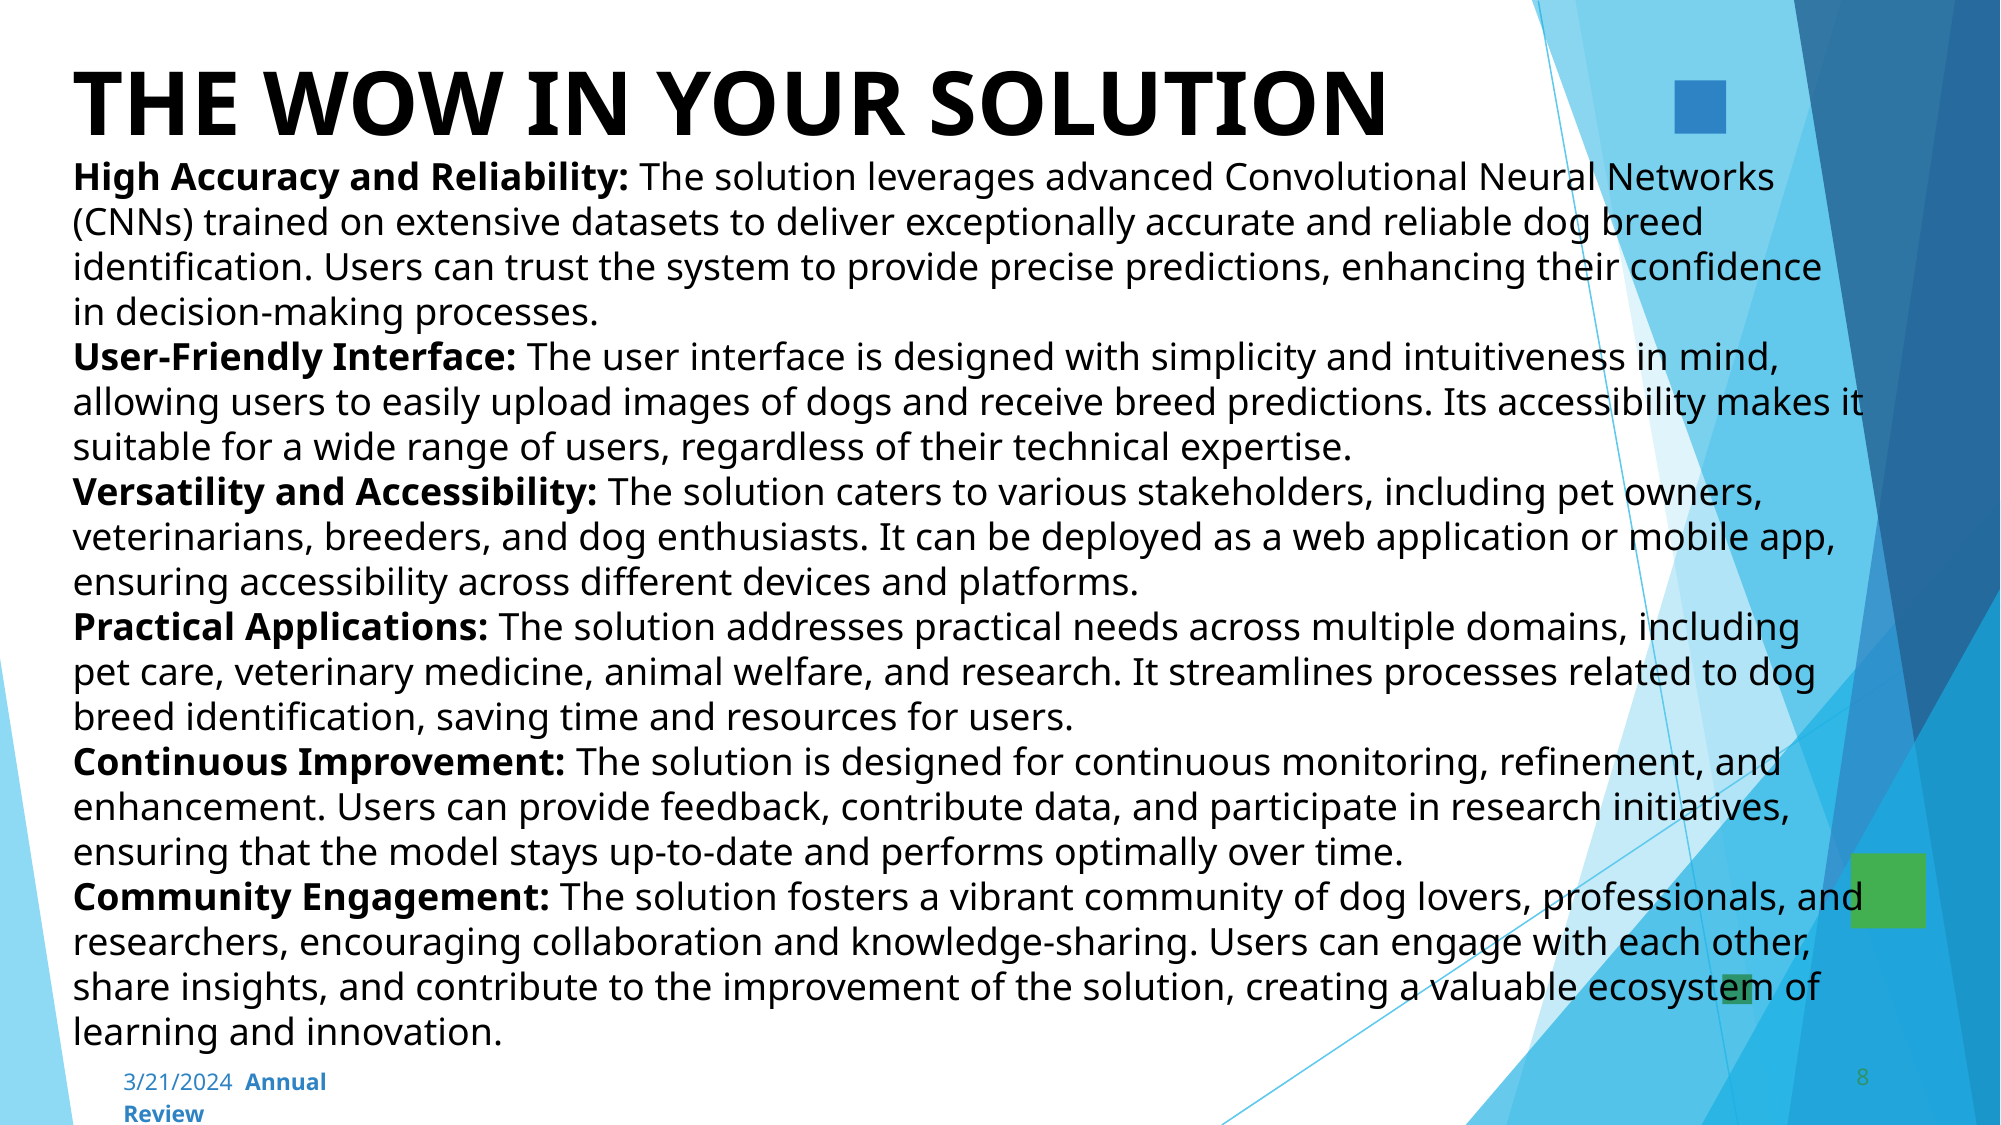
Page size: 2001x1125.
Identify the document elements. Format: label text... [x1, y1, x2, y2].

title THE WOW IN YOUR SOLUTION High Accuracy and Reliability: The solution leverages advanced Convolutional Neural Networks (CNNs) trained on extensive datasets to deliver exceptionally accurate and reliable dog breed identification. Users can trust the system to provide precise predictions, enhancing their confidence in decision-making processes. User-Friendly Interface: The user interface is designed with simplicity and intuitiveness in mind, allowing users to easily upload images of dogs and receive breed predictions. Its accessibility makes it suitable for a wide range of users, regardless of their technical expertise. Versatility and Accessibility: The solution caters to various stakeholders, including pet owners, veterinarians, breeders, and dog enthusiasts. It can be deployed as a web application or mobile app, ensuring accessibility across different devices and platforms. Practical Applications: The solution addresses practical needs across multiple domains, including pet care, veterinary medicine, animal welfare, and research. It streamlines processes related to dog breed identification, saving time and resources for users. Continuous Improvement: The solution is designed for continuous monitoring, refinement, and enhancement. Users can provide feedback, contribute data, and participate in research initiatives, ensuring that the model stays up-to-date and performs optimally over time. Community Engagement: The solution fosters a vibrant community of dog lovers, professionals, and researchers, encouraging collaboration and knowledge-sharing. Users can engage with each other, share insights, and contribute to the improvement of the solution, creating a valuable ecosystem of learning and innovation. [72, 0, 1867, 1099]
slide_number 8 [1849, 1061, 1890, 1125]
text_box 3/21/2024 Annual Review [123, 1099, 415, 1125]
text_box [1867, 853, 1926, 929]
